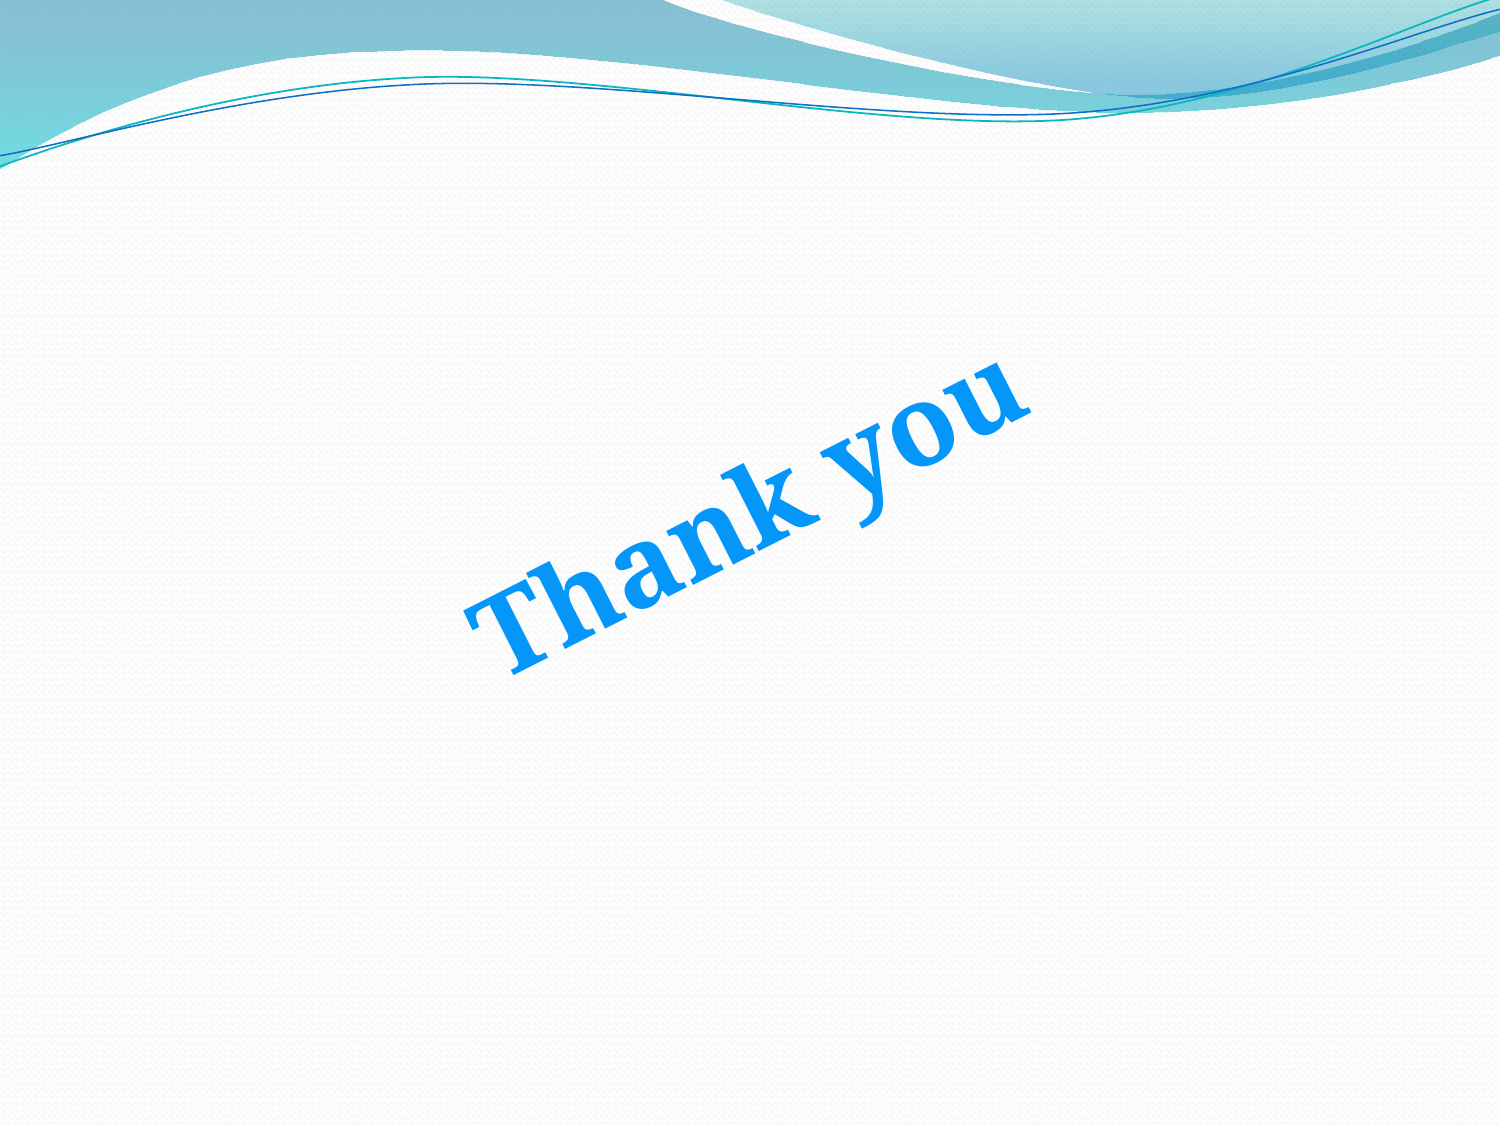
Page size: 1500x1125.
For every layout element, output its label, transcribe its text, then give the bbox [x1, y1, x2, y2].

text_box Thank you [43, 101, 1449, 914]
